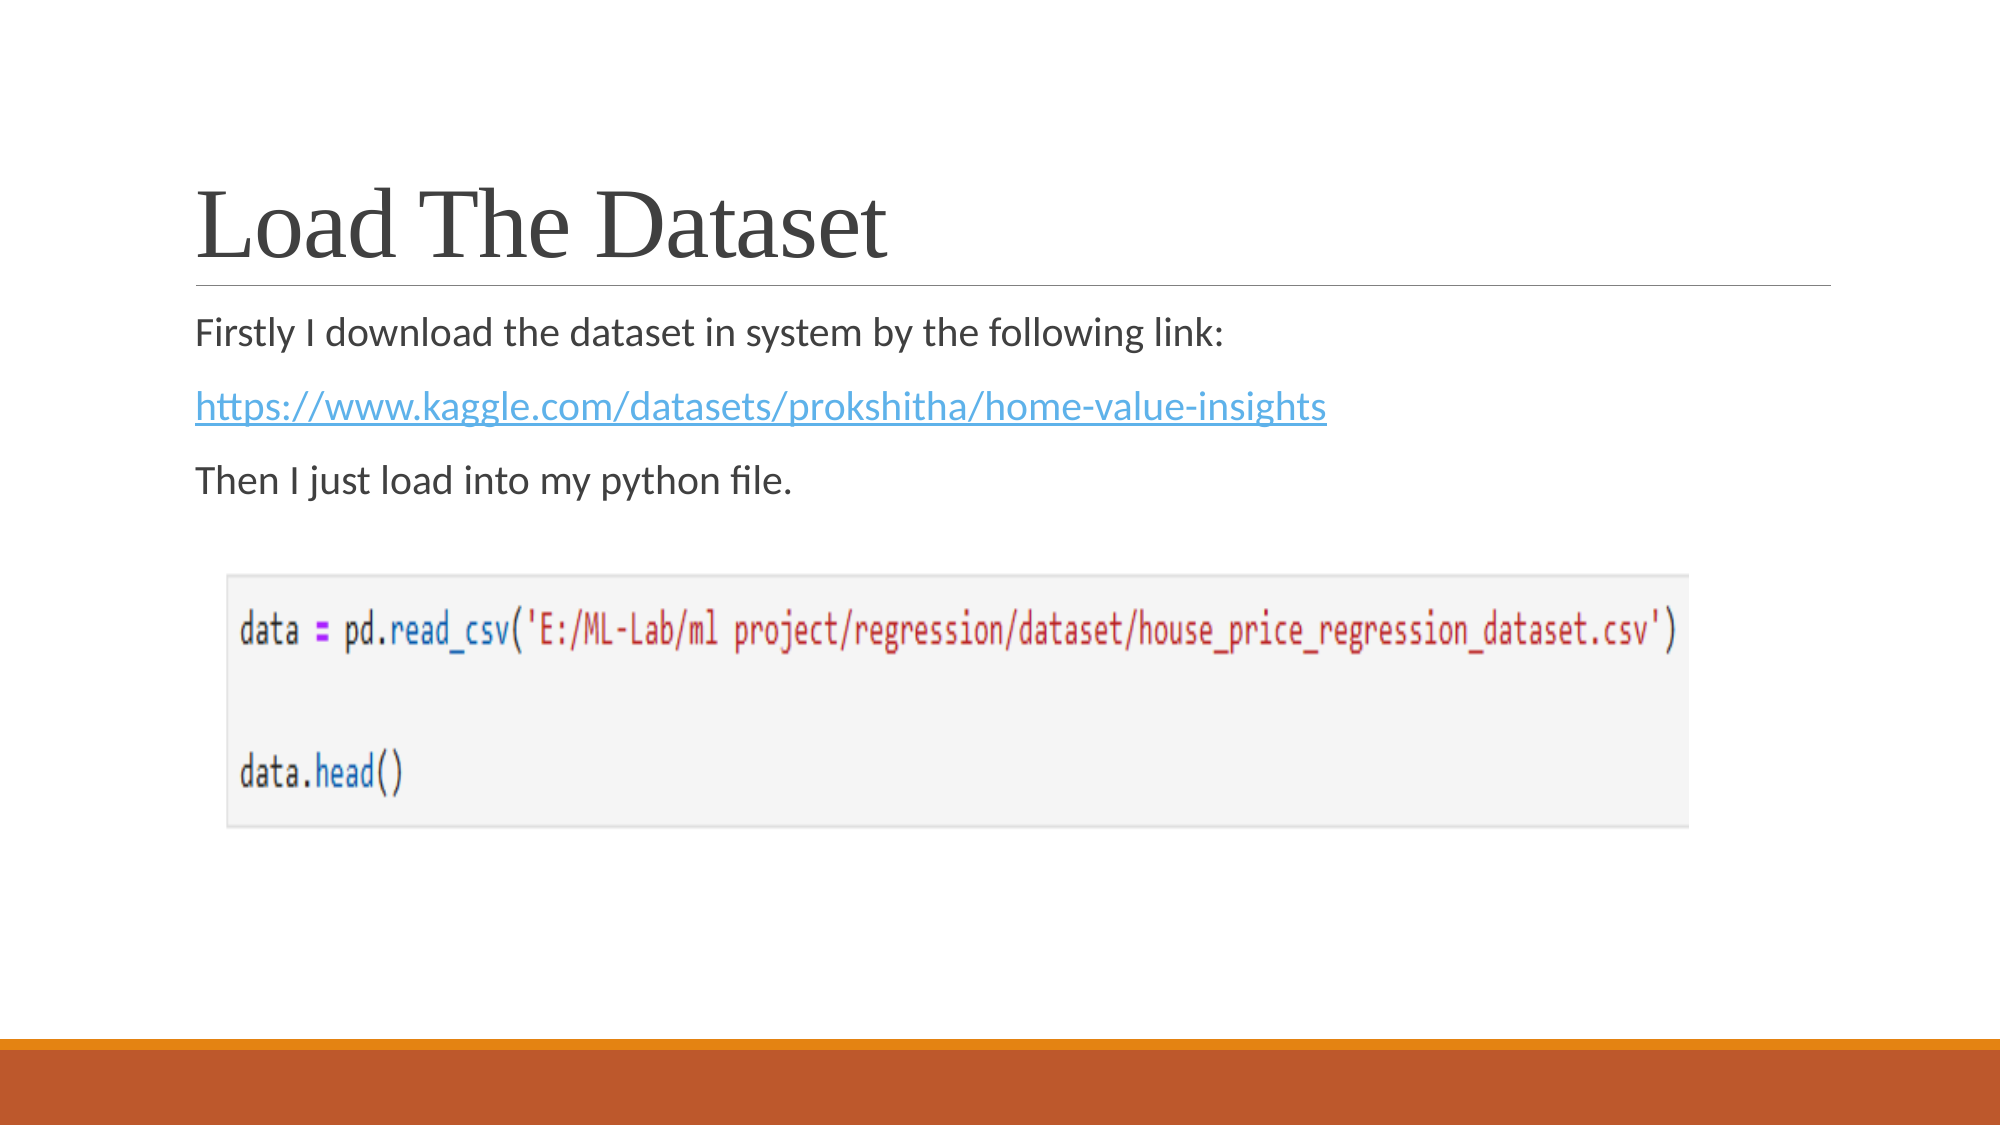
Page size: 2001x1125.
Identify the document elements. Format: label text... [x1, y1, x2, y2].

picture [225, 533, 1690, 842]
title Load The Dataset [180, 47, 1830, 285]
list Firstly I download the dataset in system by the following link: https://www.kaggle.com/datasets/prokshitha/home-value-insights Then I just load into my python file. [180, 302, 1830, 963]
